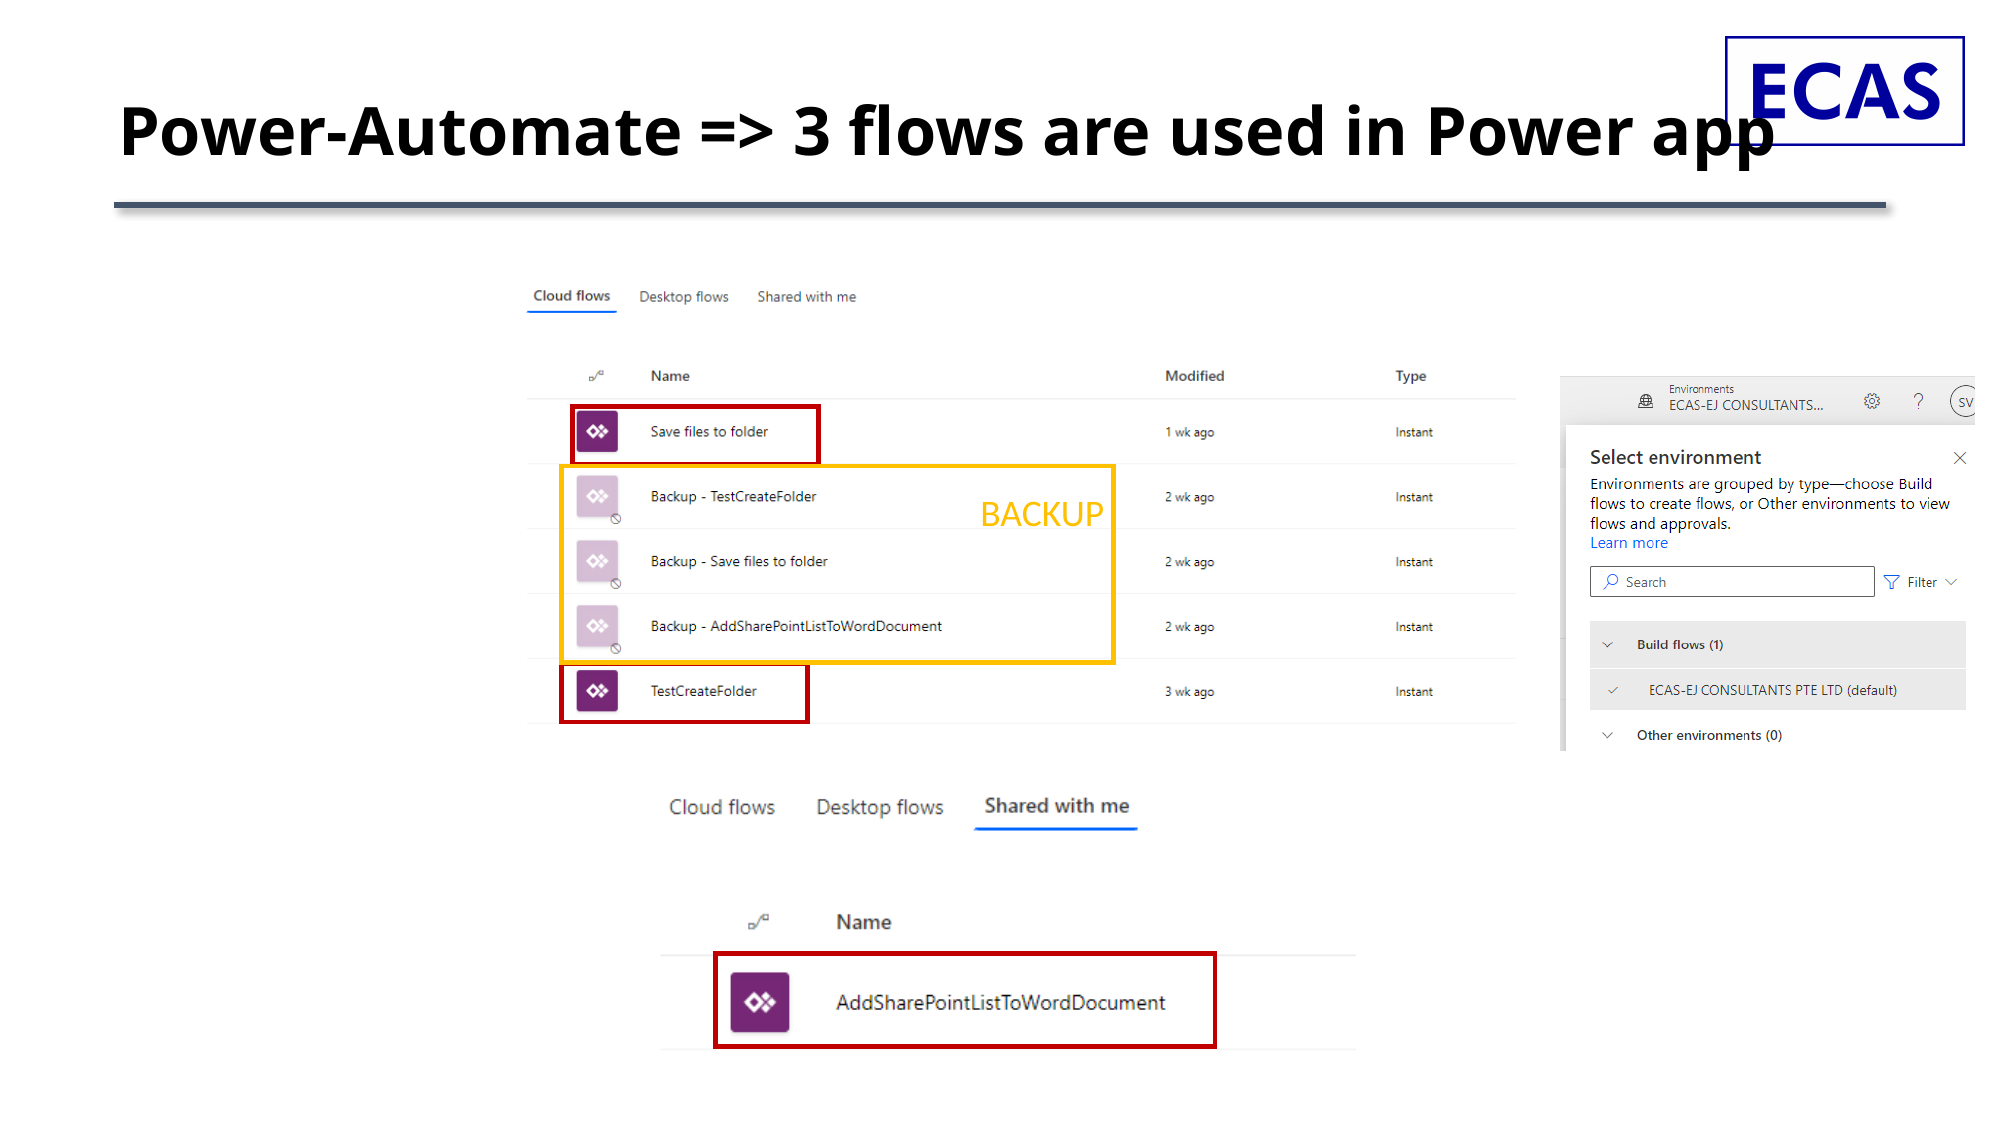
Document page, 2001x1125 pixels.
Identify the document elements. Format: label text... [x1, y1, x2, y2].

title Power-Automate => 3 flows are used in Power app [103, 76, 1828, 192]
picture [1725, 36, 1965, 146]
picture [517, 281, 1516, 1125]
picture [1559, 374, 1975, 751]
